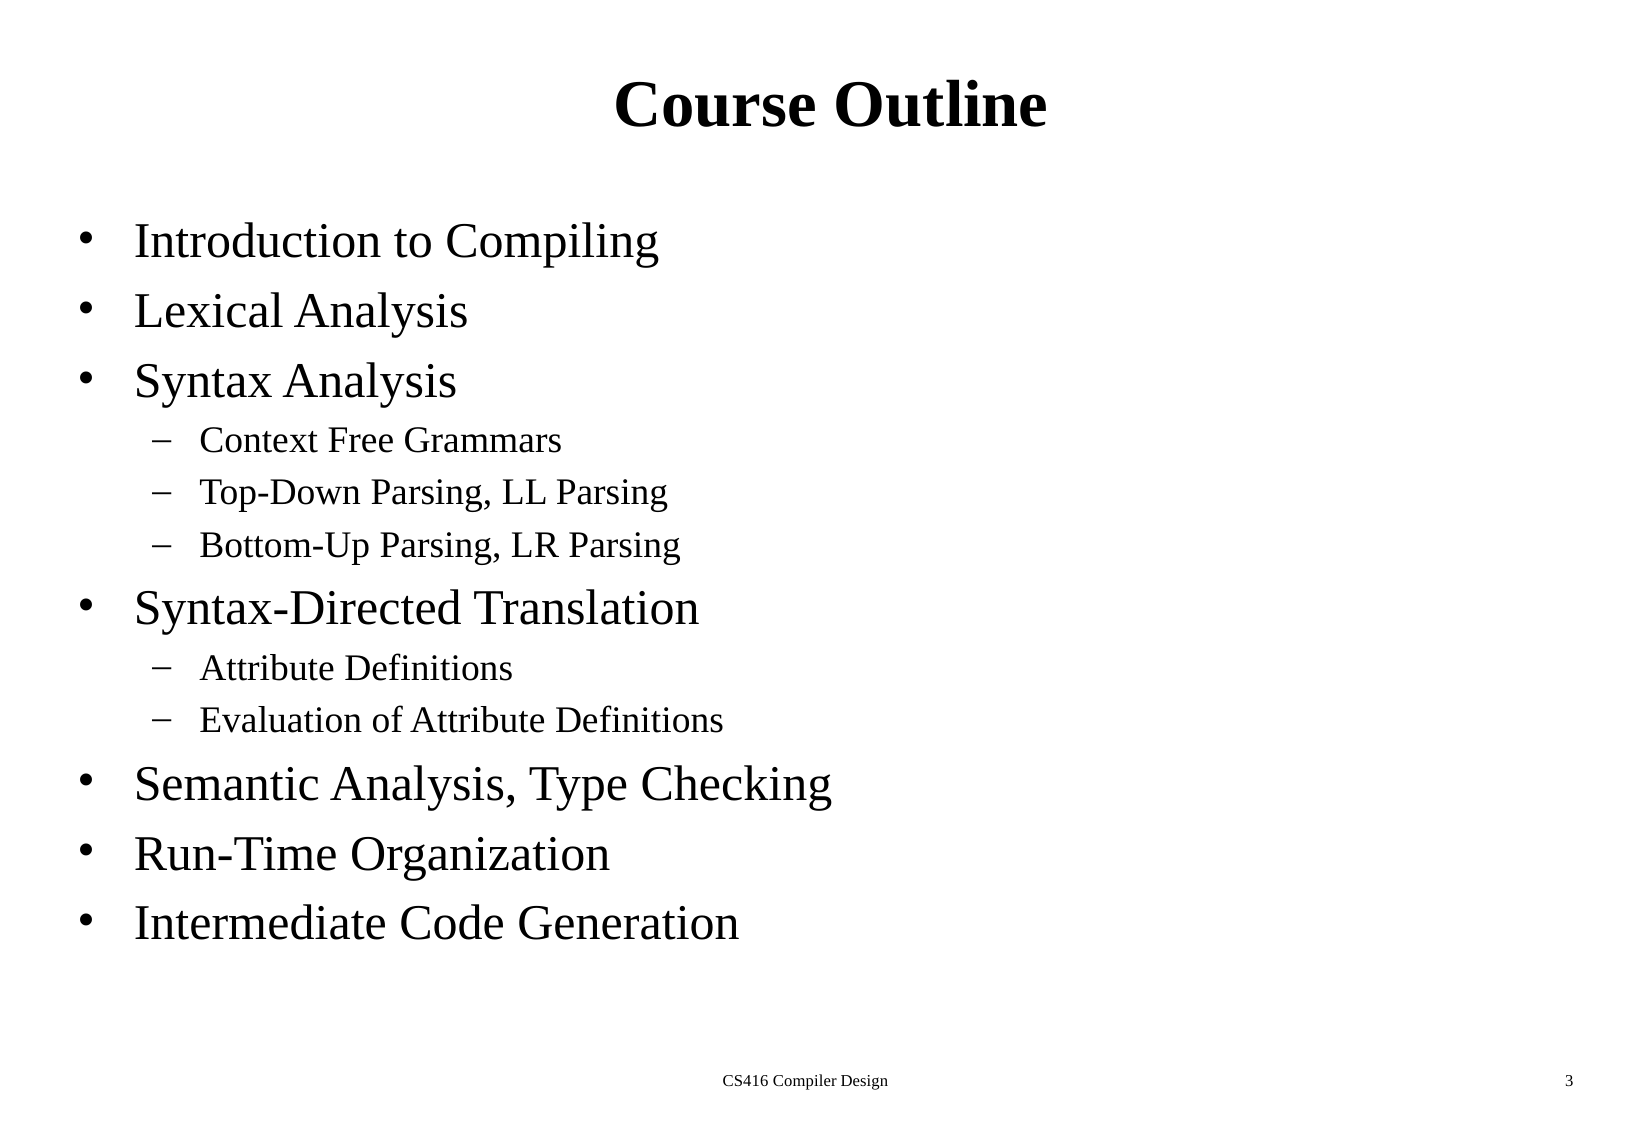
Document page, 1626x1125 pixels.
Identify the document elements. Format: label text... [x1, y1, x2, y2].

list Introduction to Compiling Lexical Analysis Syntax Analysis Context Free Grammars Top-Down Parsing, LL Parsing Bottom-Up Parsing, LR Parsing Syntax-Directed Translation Attribute Definitions Evaluation of Attribute Definitions Semantic Analysis, Type Checking Run-Time Organization Intermediate Code Generation [62, 200, 1600, 1038]
text_box CS416 Compiler Design [501, 1062, 1111, 1100]
text_box 3 [1250, 1062, 1589, 1100]
title Course Outline [62, 24, 1600, 175]
